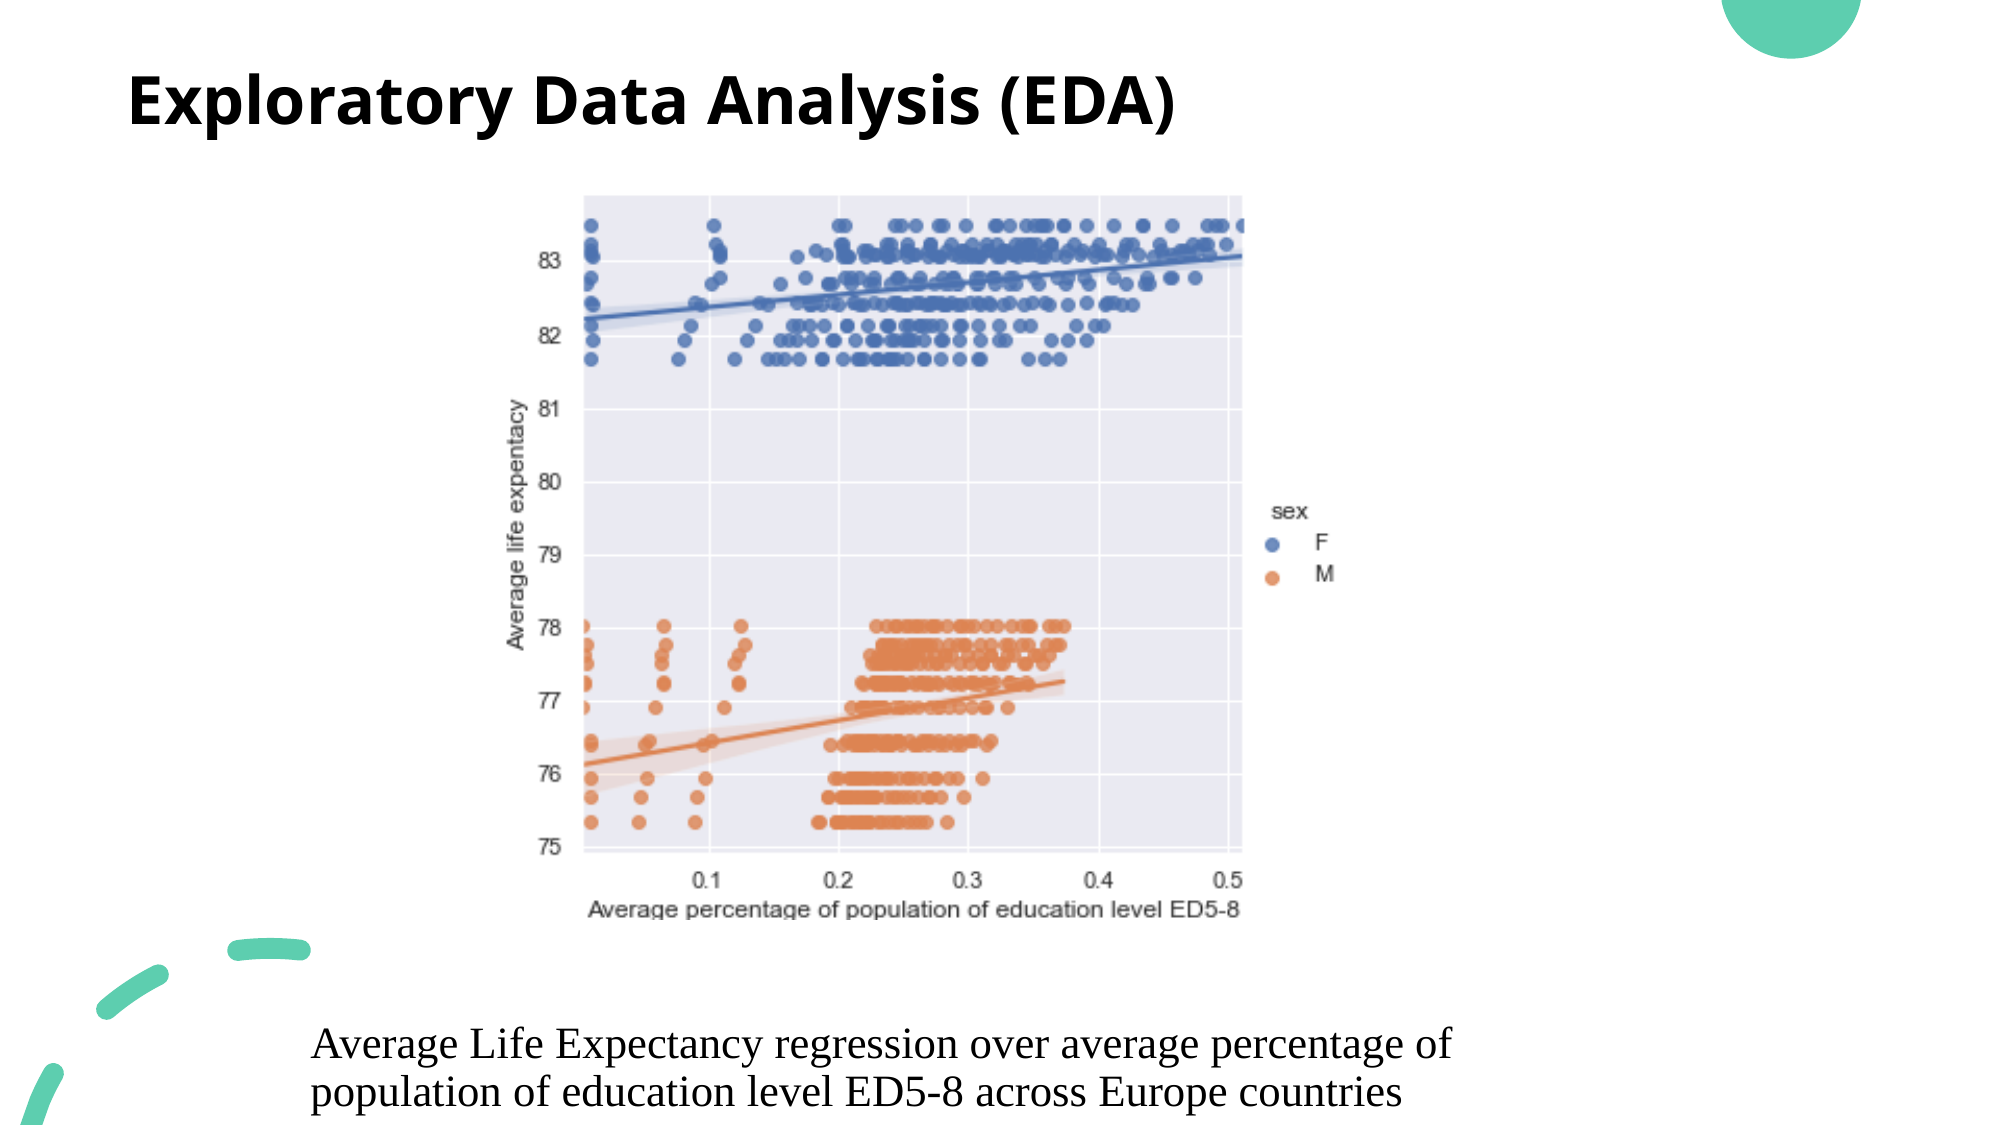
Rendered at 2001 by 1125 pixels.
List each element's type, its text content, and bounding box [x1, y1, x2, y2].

text_box Exploratory Data Analysis (EDA) [111, 50, 1276, 146]
title Average Life Expectancy regression over average percentage of population of education level ED5-8 across Europe countries [295, 1010, 1672, 1125]
picture [500, 169, 1351, 920]
